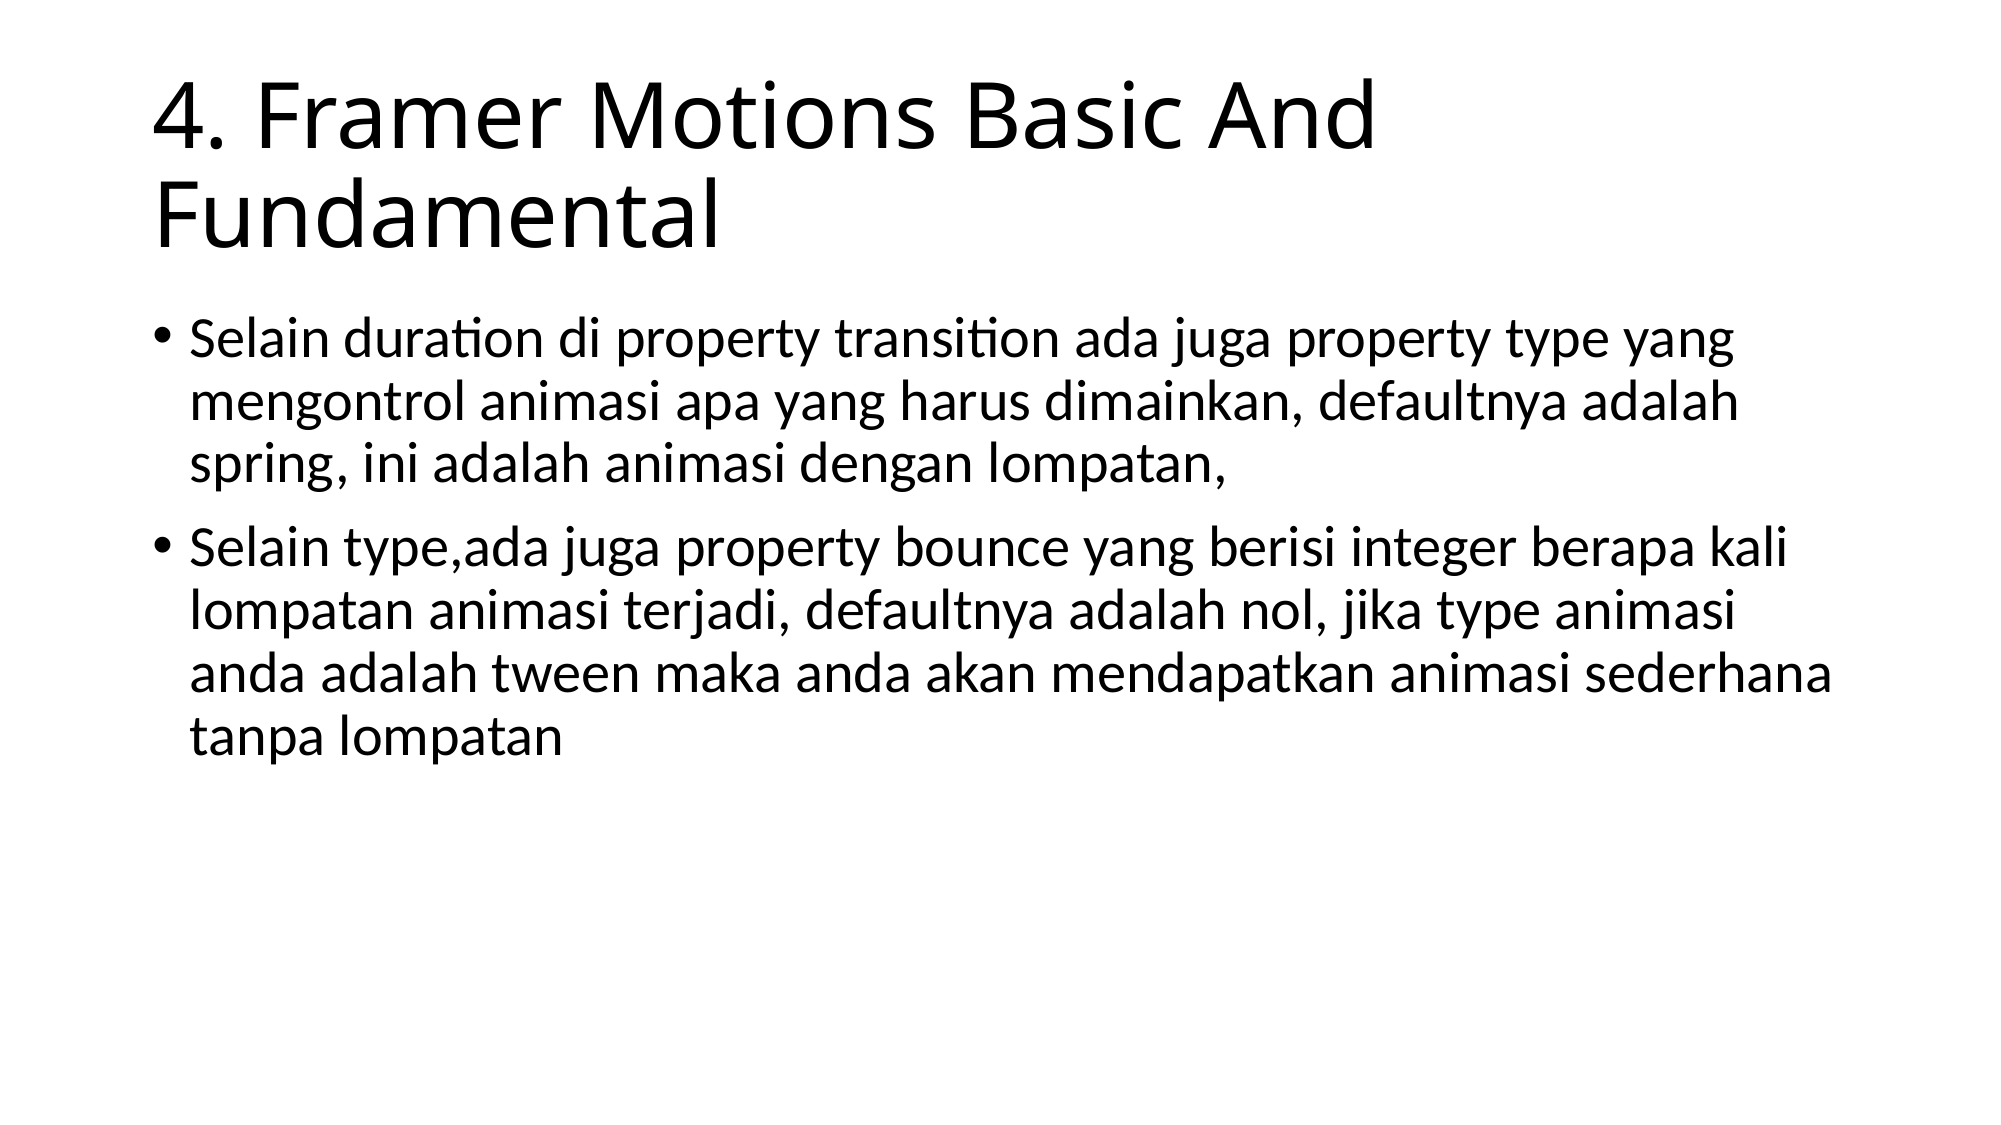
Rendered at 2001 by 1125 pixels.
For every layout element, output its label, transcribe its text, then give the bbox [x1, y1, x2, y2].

title 4. Framer Motions Basic And Fundamental [137, 59, 1863, 278]
list Selain duration di property transition ada juga property type yang mengontrol animasi apa yang harus dimainkan, defaultnya adalah spring, ini adalah animasi dengan lompatan, Selain type,ada juga property bounce yang berisi integer berapa kali lompatan animasi terjadi, defaultnya adalah nol, jika type animasi anda adalah tween maka anda akan mendapatkan animasi sederhana tanpa lompatan [137, 299, 1863, 1014]
